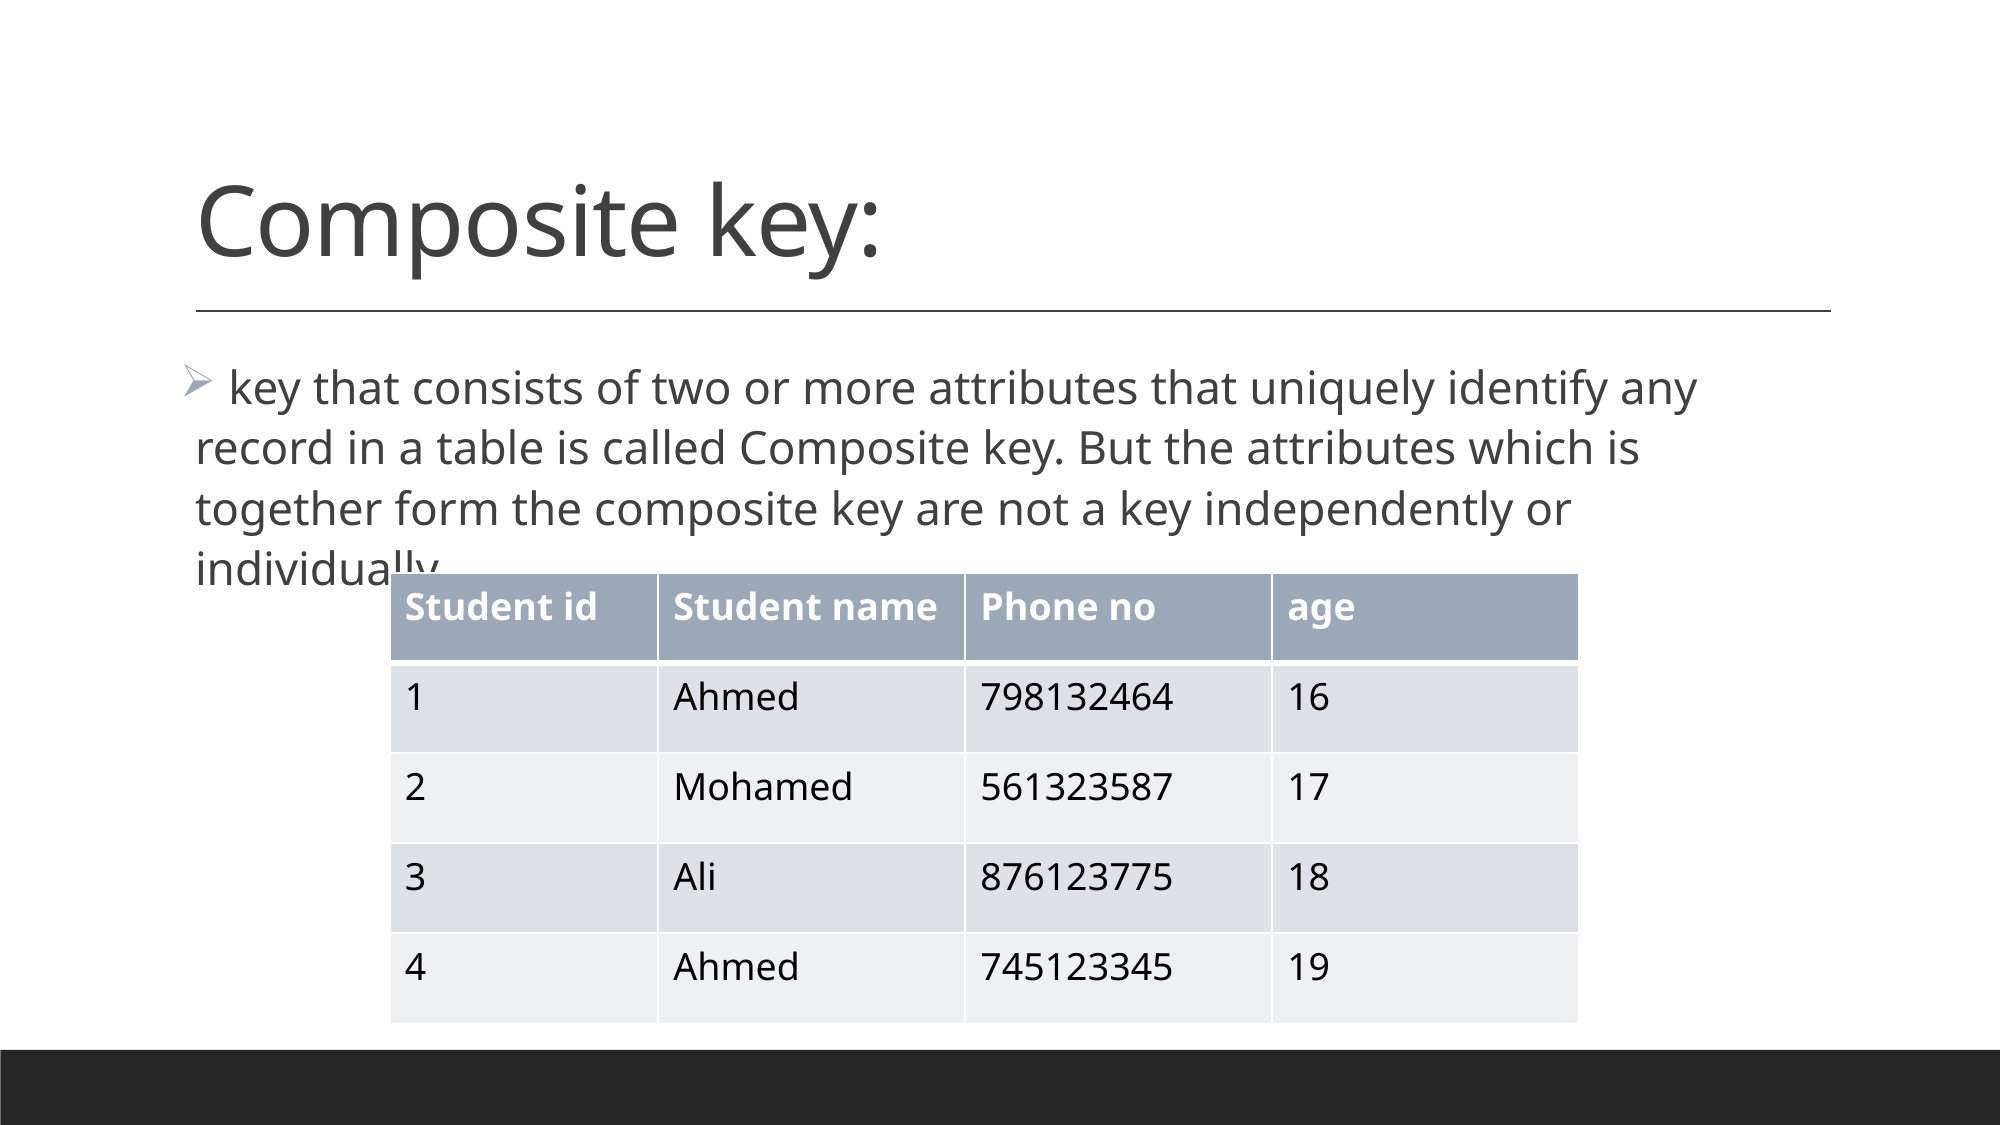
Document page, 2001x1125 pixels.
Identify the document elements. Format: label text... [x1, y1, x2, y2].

table_cell 17 [1273, 754, 1578, 842]
table_header Student id [391, 574, 657, 660]
table_cell Ahmed [659, 666, 964, 752]
table_cell 798132464 [966, 666, 1271, 752]
table_header Student name [659, 574, 964, 660]
table_cell Mohamed [659, 754, 964, 842]
table_cell Ali [659, 844, 964, 932]
table_cell 18 [1273, 844, 1578, 932]
list key that consists of two or more attributes that uniquely identify any record in a table is called Composite key. But the attributes which is together form the composite key are not a key independently or individually. [180, 345, 1830, 963]
table_header Phone no [966, 574, 1271, 660]
table_cell 19 [1273, 934, 1578, 1023]
table_cell 876123775 [966, 844, 1271, 932]
table_cell 3 [391, 844, 657, 932]
table_cell 4 [391, 934, 657, 1023]
title Composite key: [180, 47, 1830, 285]
table_cell 16 [1273, 666, 1578, 752]
table_cell 561323587 [966, 754, 1271, 842]
table_cell 1 [391, 666, 657, 752]
table_header age [1273, 574, 1578, 660]
table_cell 2 [391, 754, 657, 842]
table_cell Ahmed [659, 934, 964, 1023]
table_cell 745123345 [966, 934, 1271, 1023]
